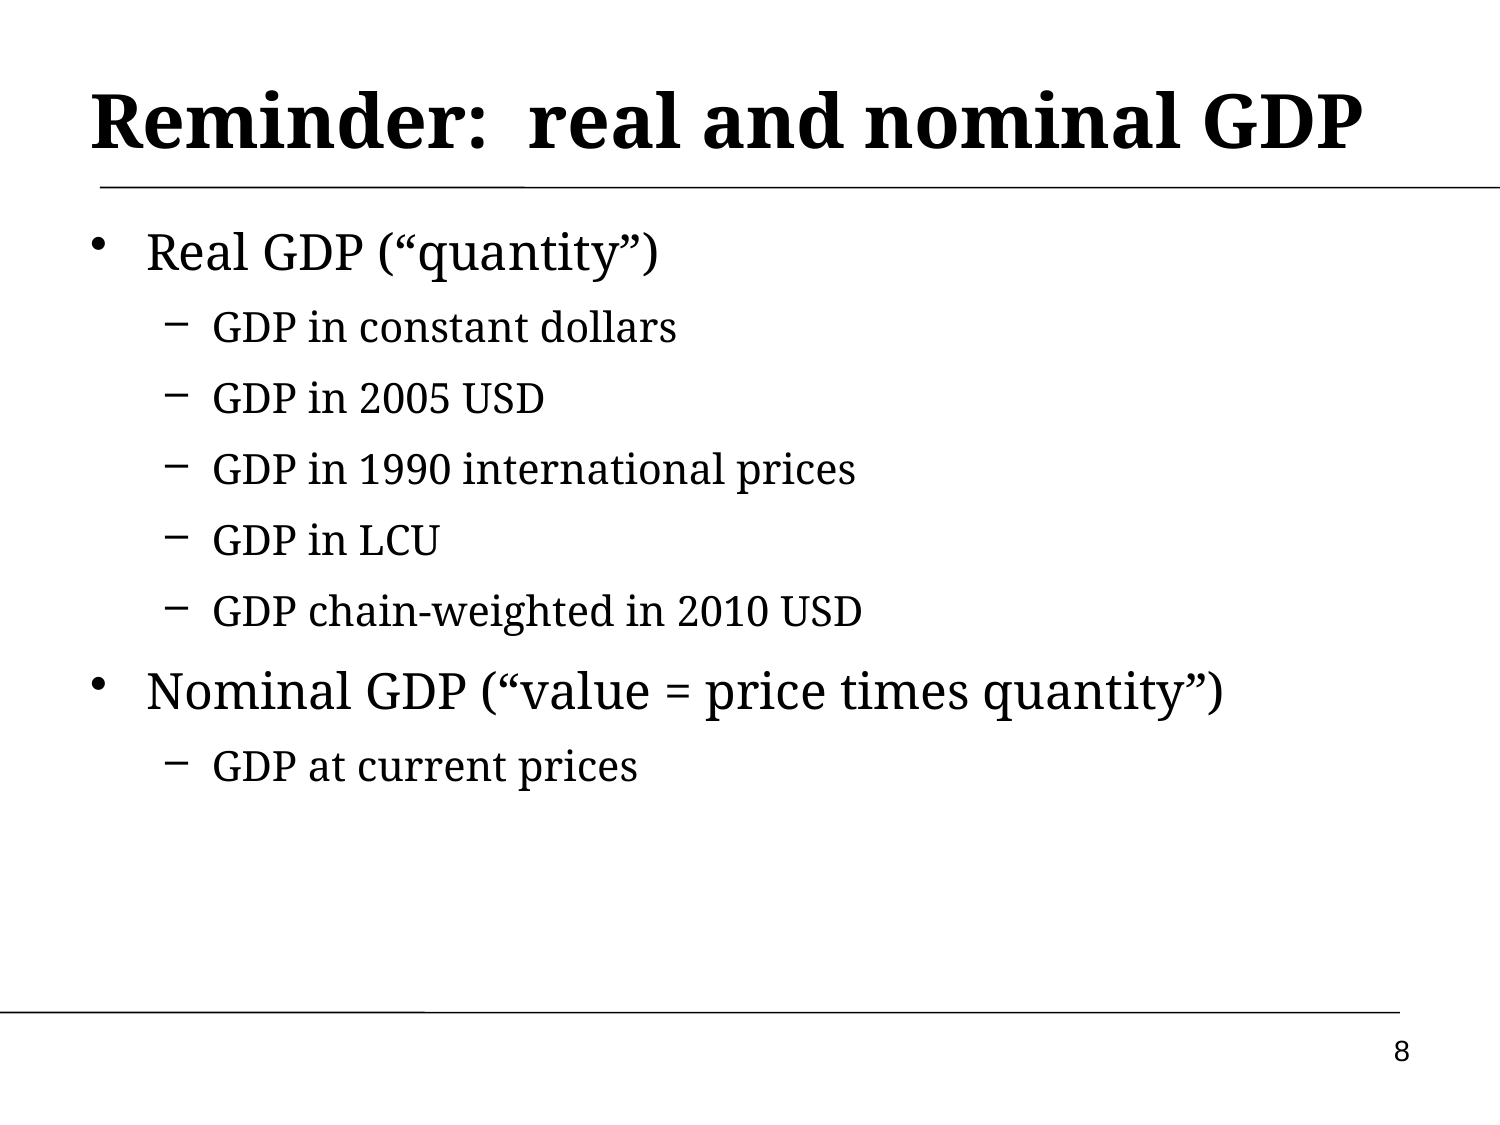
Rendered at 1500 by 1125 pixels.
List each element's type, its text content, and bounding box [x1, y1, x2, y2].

list Real GDP (“quantity”) GDP in constant dollars GDP in 2005 USD GDP in 1990 international prices GDP in LCU GDP chain-weighted in 2010 USD Nominal GDP (“value = price times quantity”) GDP at current prices [74, 212, 1426, 956]
title Reminder: real and nominal GDP [74, 49, 1426, 188]
slide_number 8 [1074, 1024, 1426, 1103]
